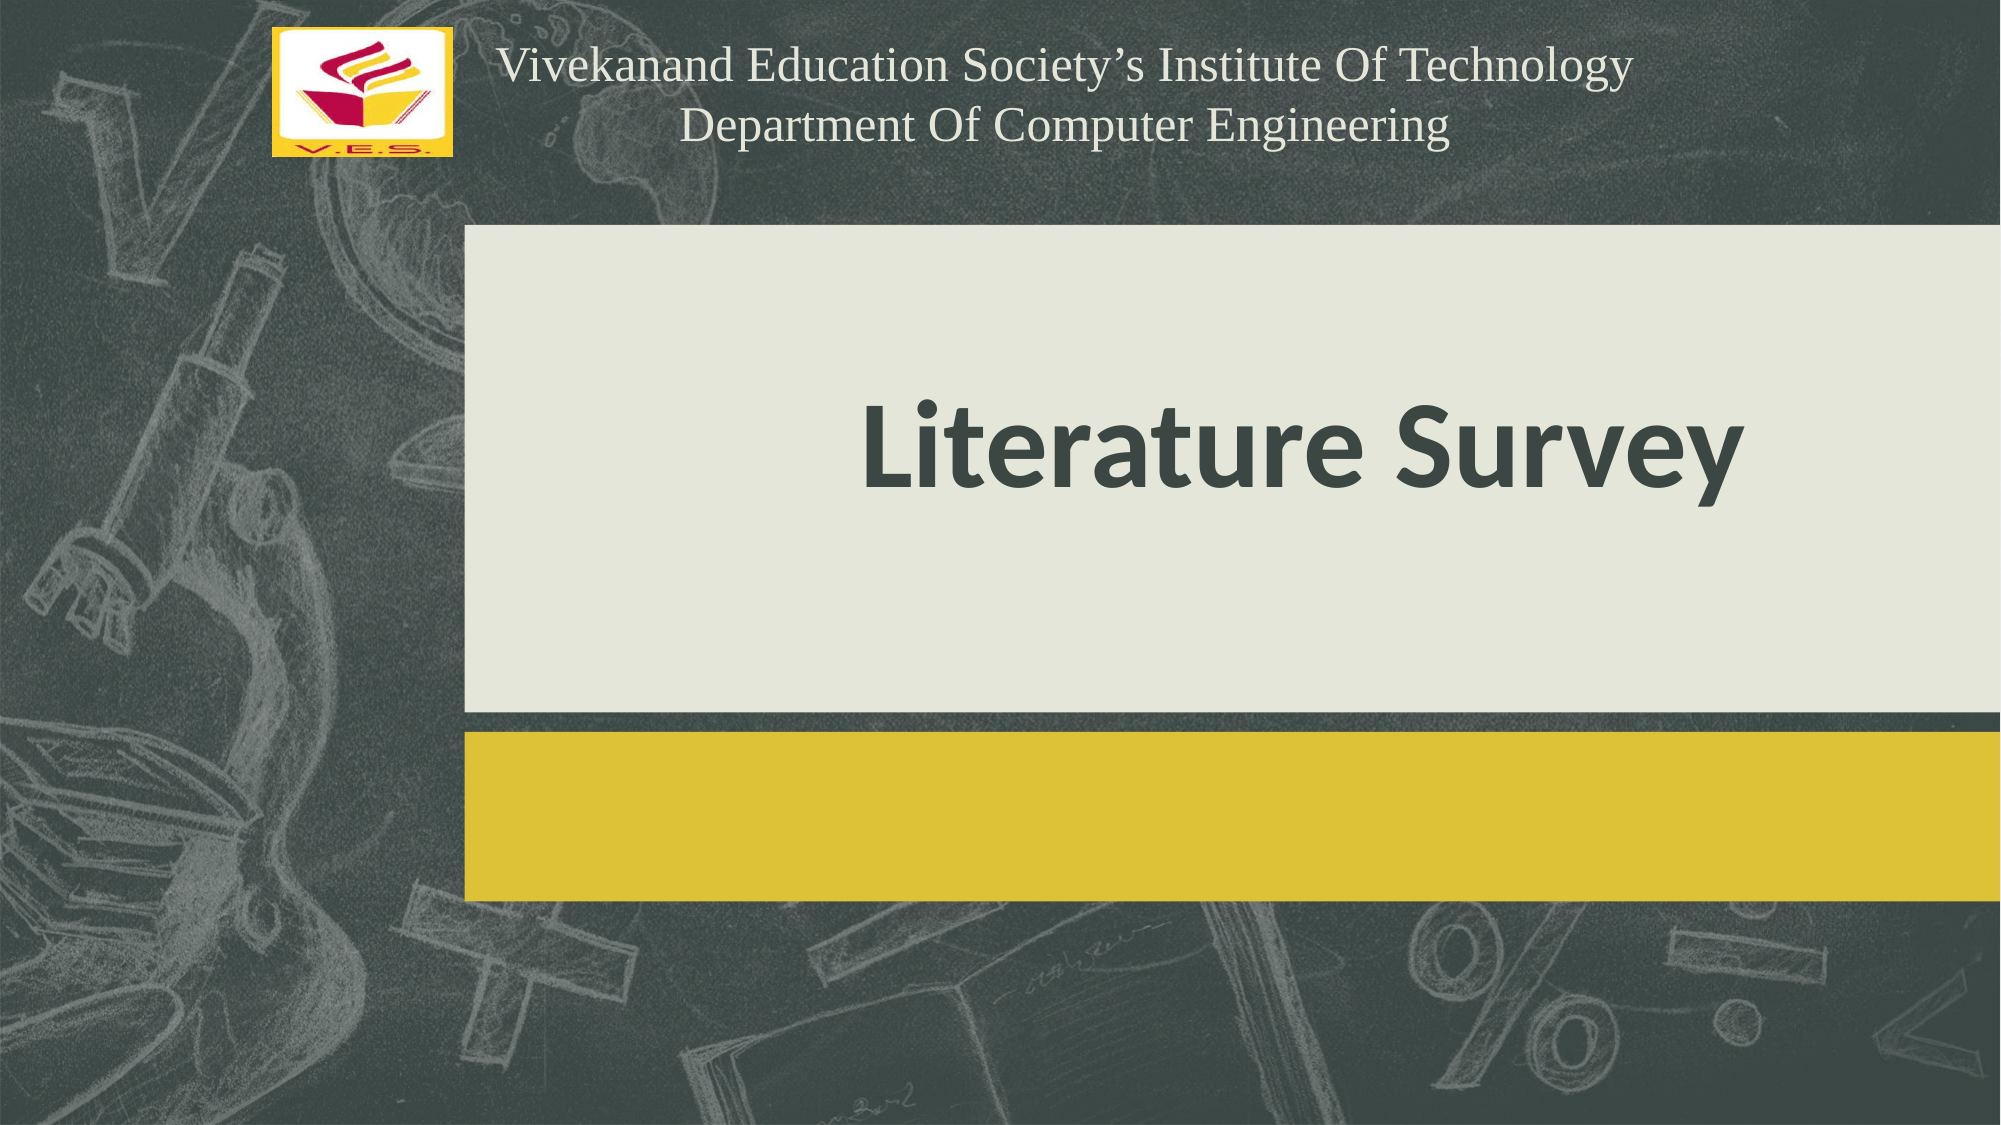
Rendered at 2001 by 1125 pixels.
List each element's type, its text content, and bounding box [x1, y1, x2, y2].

title Literature Survey [605, 233, 2000, 522]
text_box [271, 23, 1655, 161]
picture [0, 0, 2001, 1125]
